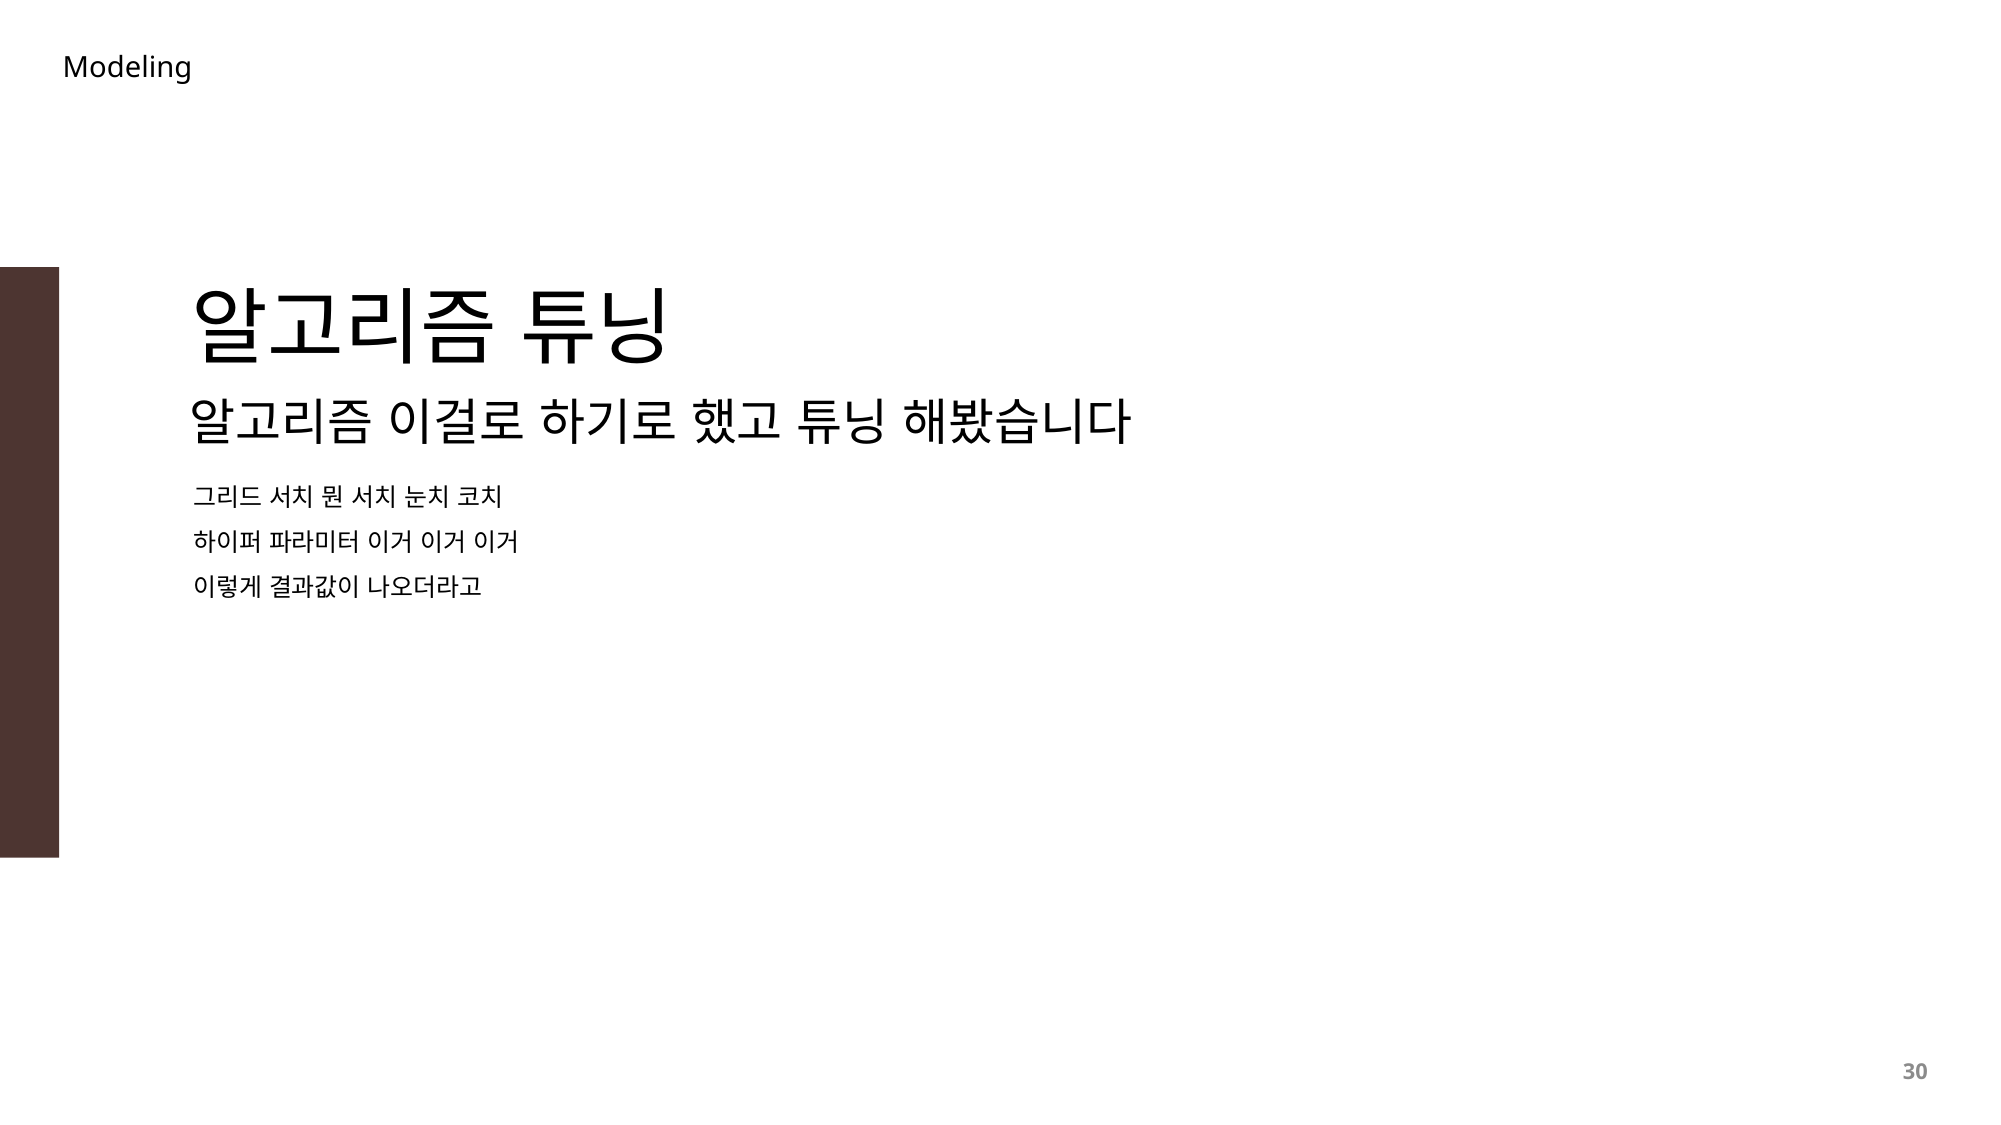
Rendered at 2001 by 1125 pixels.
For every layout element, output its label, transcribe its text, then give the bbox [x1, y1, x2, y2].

slide_number 30 [1492, 1042, 1943, 1103]
text_box 알고리즘 튜닝 [176, 267, 689, 382]
text_box 그리드 서치 뭔 서치 눈치 코치 하이퍼 파라미터 이거 이거 이거 이렇게 결과값이 나오더라고 [178, 459, 535, 609]
text_box [0, 266, 60, 859]
text_box 알고리즘 이걸로 하기로 했고 튜닝 해봤습니다 [174, 383, 1148, 458]
text_box Modeling [47, 40, 208, 91]
